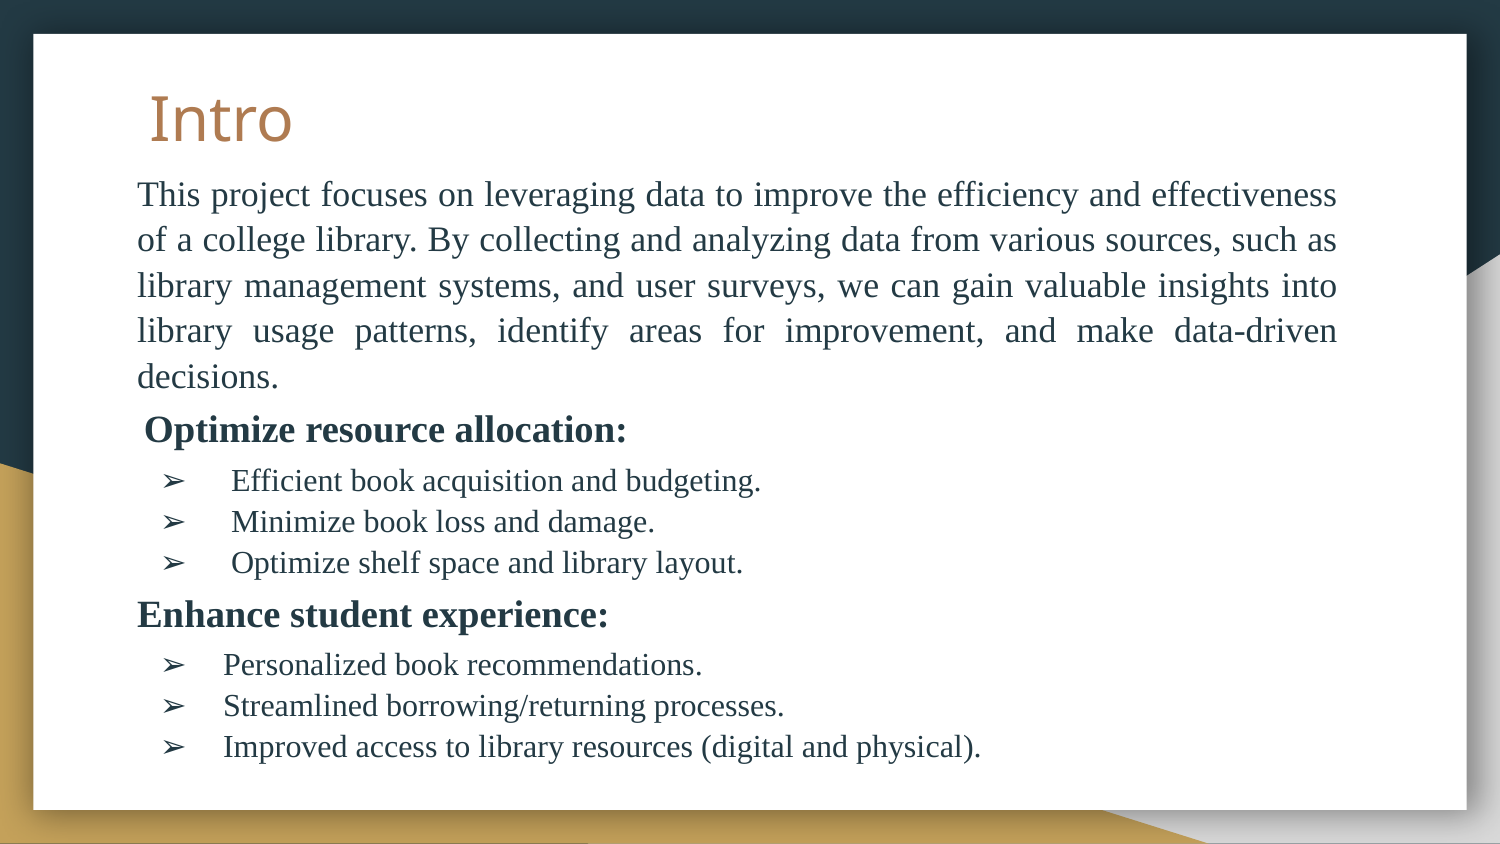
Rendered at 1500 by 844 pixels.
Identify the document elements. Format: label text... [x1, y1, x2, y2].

title Intro [134, 59, 1366, 185]
list This project focuses on leveraging data to improve the efficiency and effectiveness of a college library. By collecting and analyzing data from various sources, such as library management systems, and user surveys, we can gain valuable insights into library usage patterns, identify areas for improvement, and make data-driven decisions. Optimize resource allocation: Efficient book acquisition and budgeting. Minimize book loss and damage. Optimize shelf space and library layout. Enhance student experience: Personalized book recommendations. Streamlined borrowing/returning processes. Improved access to library resources (digital and physical). [122, 153, 1354, 787]
